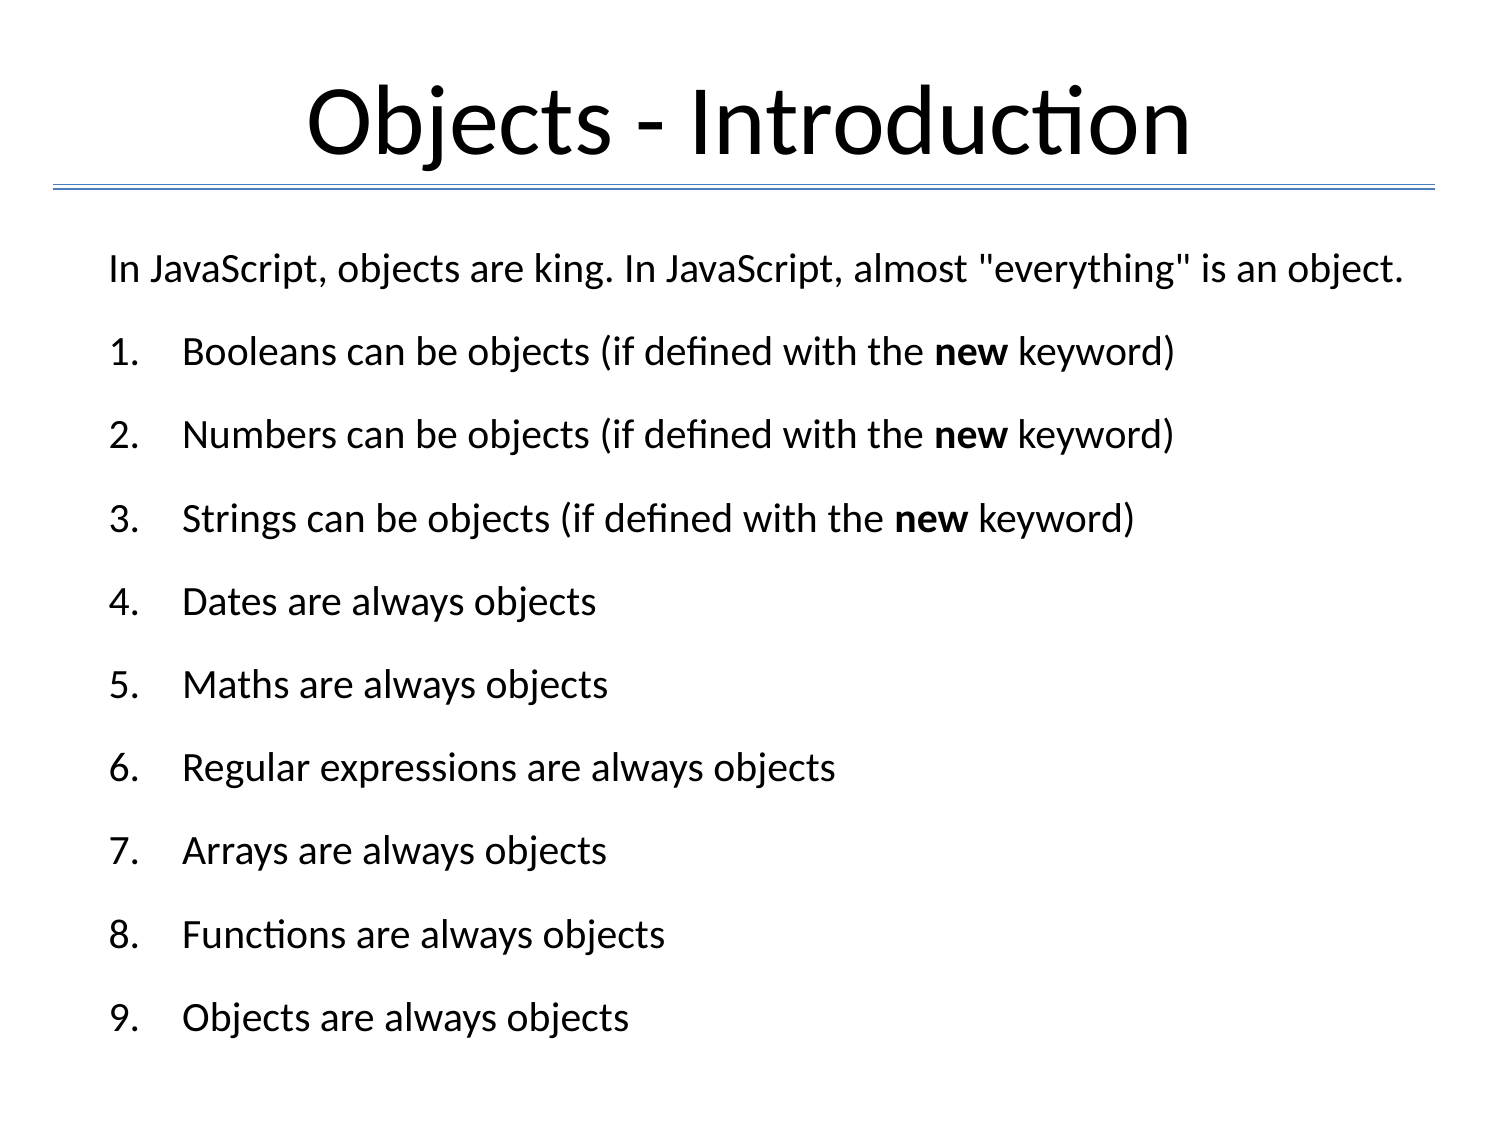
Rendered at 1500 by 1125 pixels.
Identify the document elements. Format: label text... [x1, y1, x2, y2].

title Objects - Introduction [75, 45, 1425, 185]
list In JavaScript, objects are king. In JavaScript, almost "everything" is an object. Booleans can be objects (if defined with the new keyword) Numbers can be objects (if defined with the new keyword) Strings can be objects (if defined with the new keyword) Dates are always objects Maths are always objects Regular expressions are always objects Arrays are always objects Functions are always objects Objects are always objects [75, 208, 1425, 1083]
